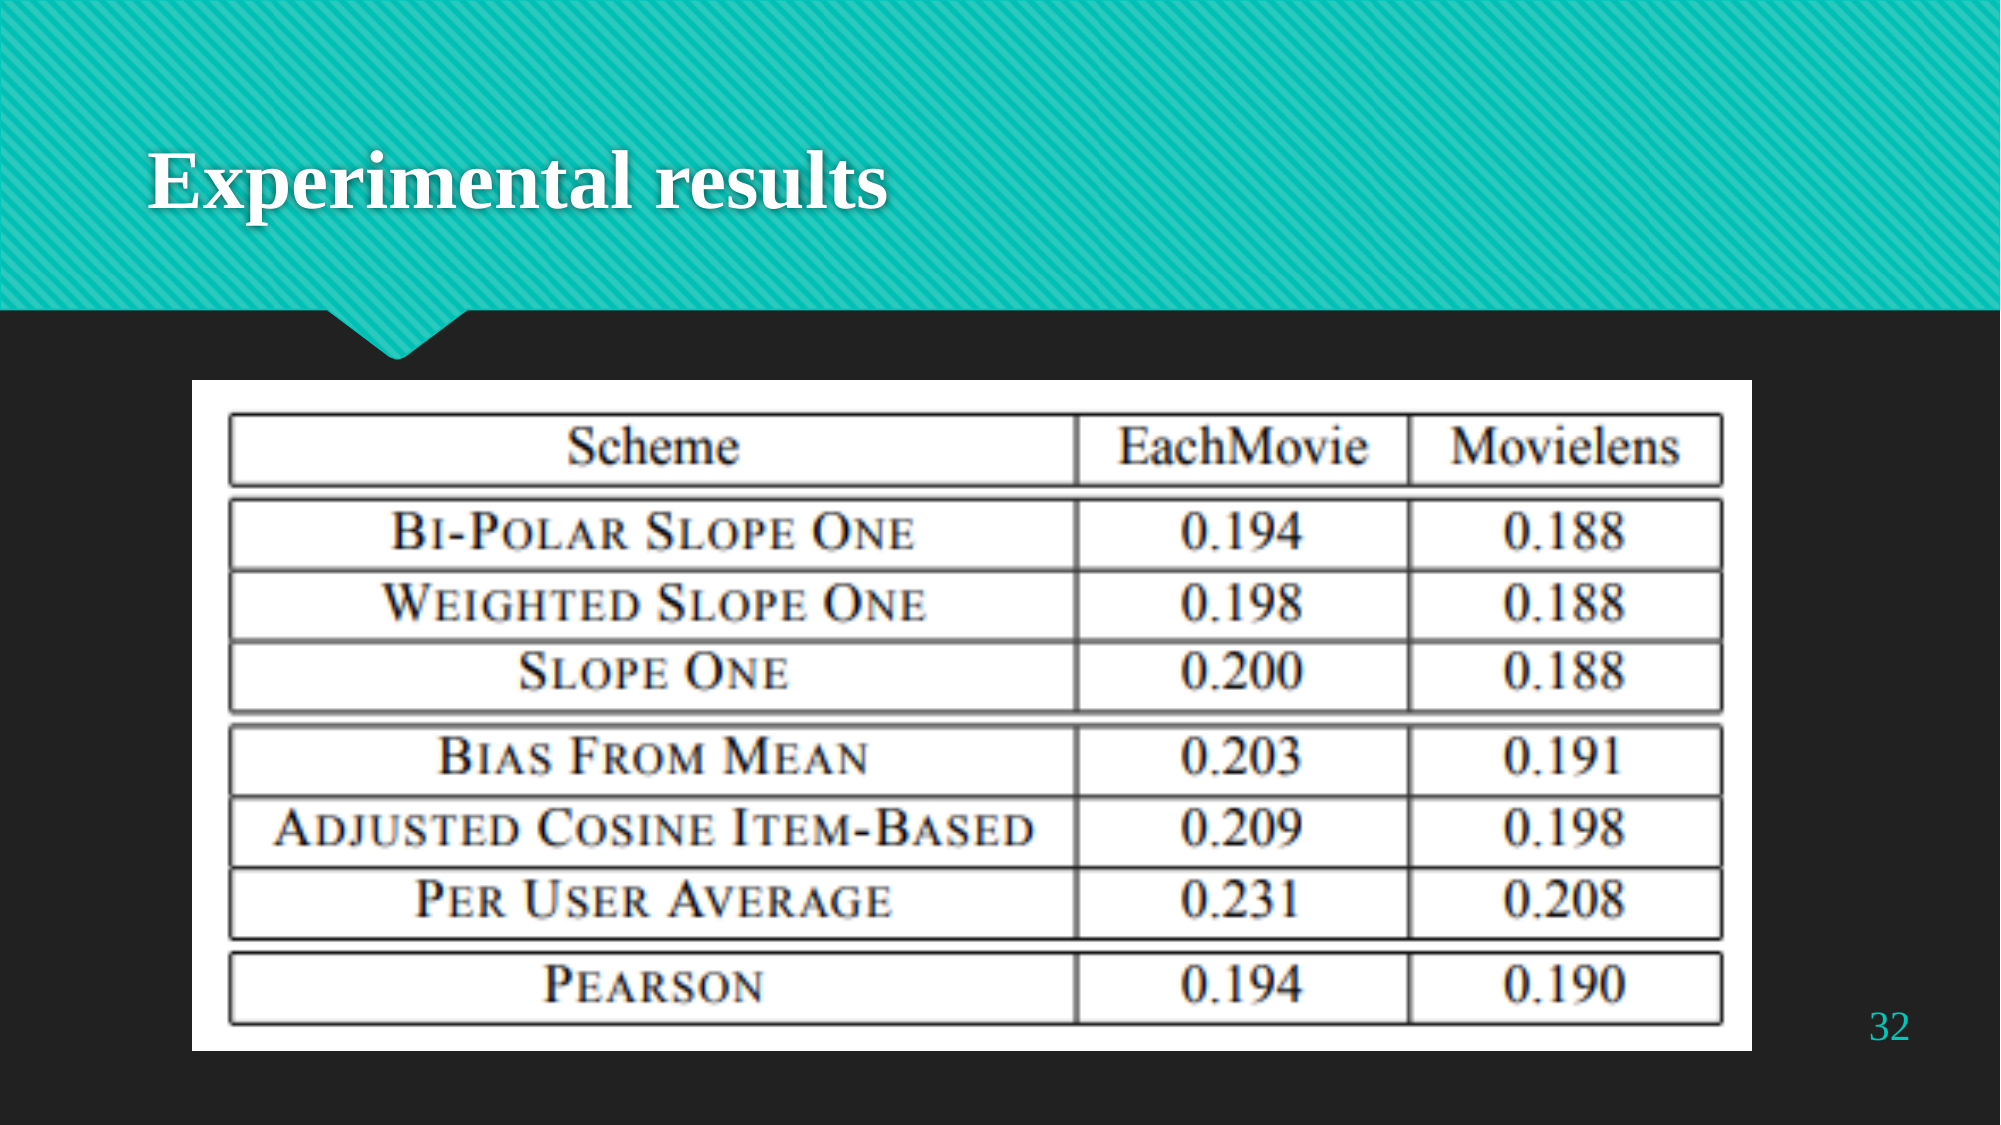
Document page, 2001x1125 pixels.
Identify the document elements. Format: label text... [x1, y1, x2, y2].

slide_number 32 [1752, 970, 1926, 1051]
picture [192, 379, 1752, 1052]
title Experimental results [132, 73, 1868, 233]
